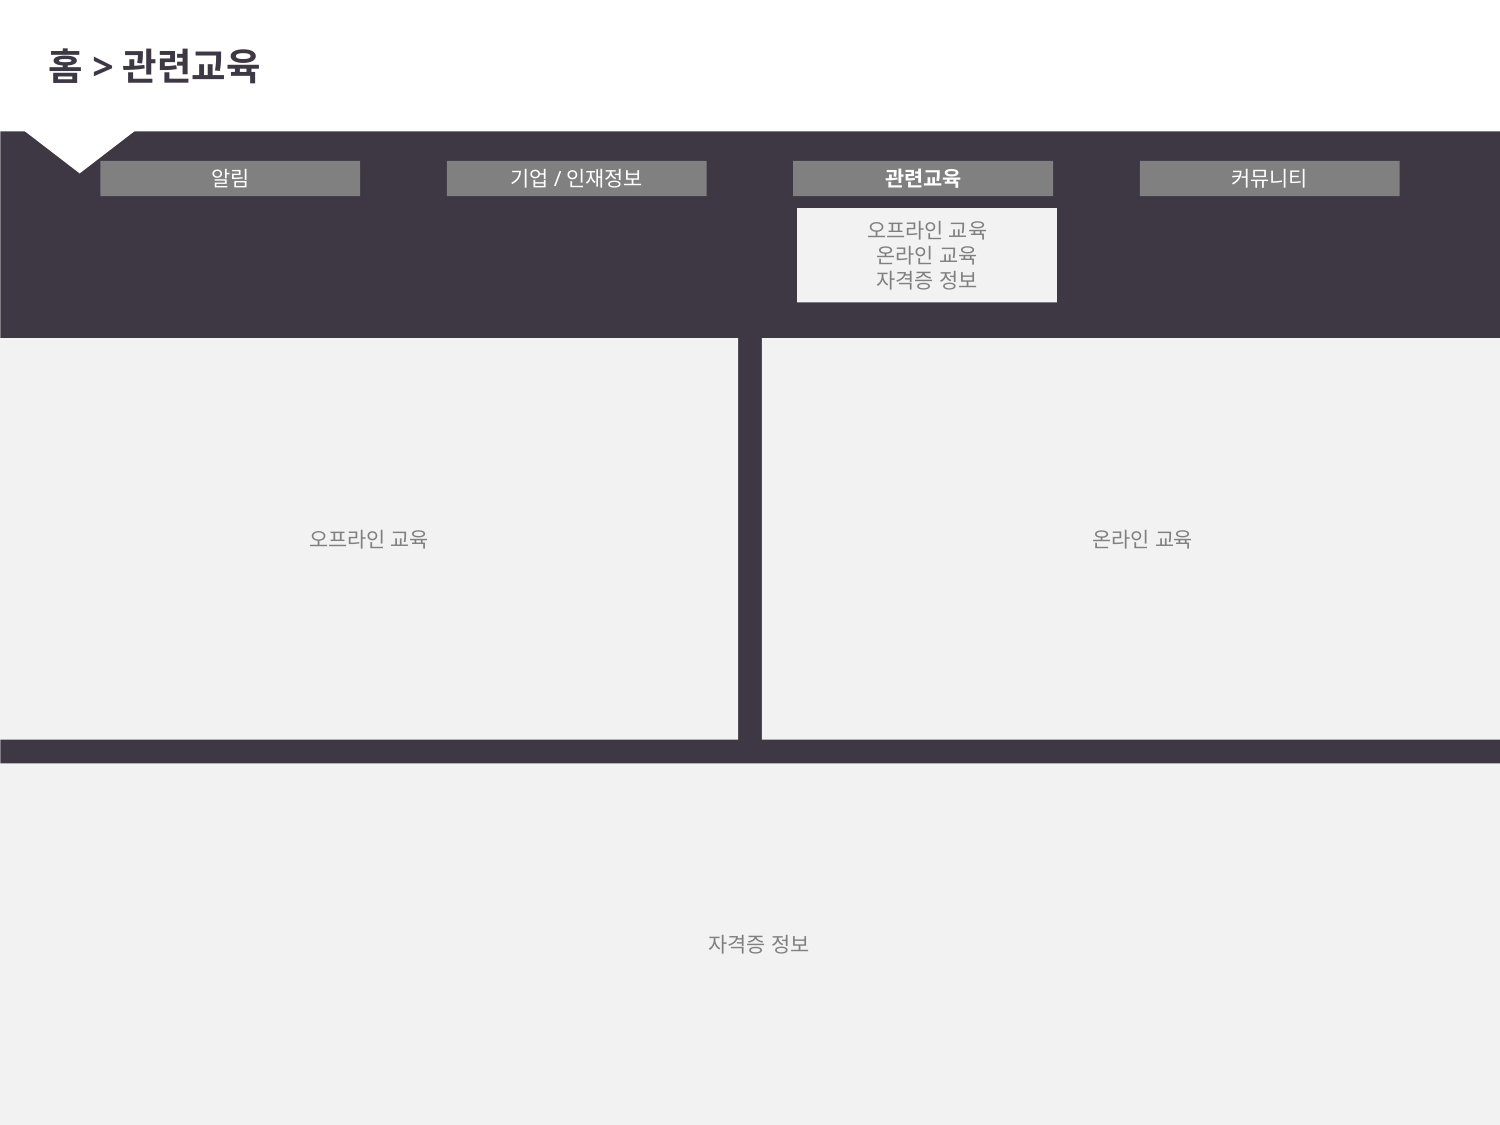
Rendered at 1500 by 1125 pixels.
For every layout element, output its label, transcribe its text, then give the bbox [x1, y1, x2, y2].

text_box 오프라인 교육 [0, 336, 740, 742]
text_box 관련교육 [791, 159, 1055, 198]
text_box 기업/인재정보 [445, 159, 709, 198]
text_box 알림 [98, 159, 362, 198]
title 홈>관련교육 [33, 19, 1483, 113]
text_box 오프라인 교육 온라인 교육 자격증 정보 [795, 206, 1059, 305]
text_box 자격증 정보 [0, 761, 1500, 1125]
text_box 커뮤니티 [1138, 159, 1402, 198]
text_box 온라인 교육 [760, 336, 1500, 742]
